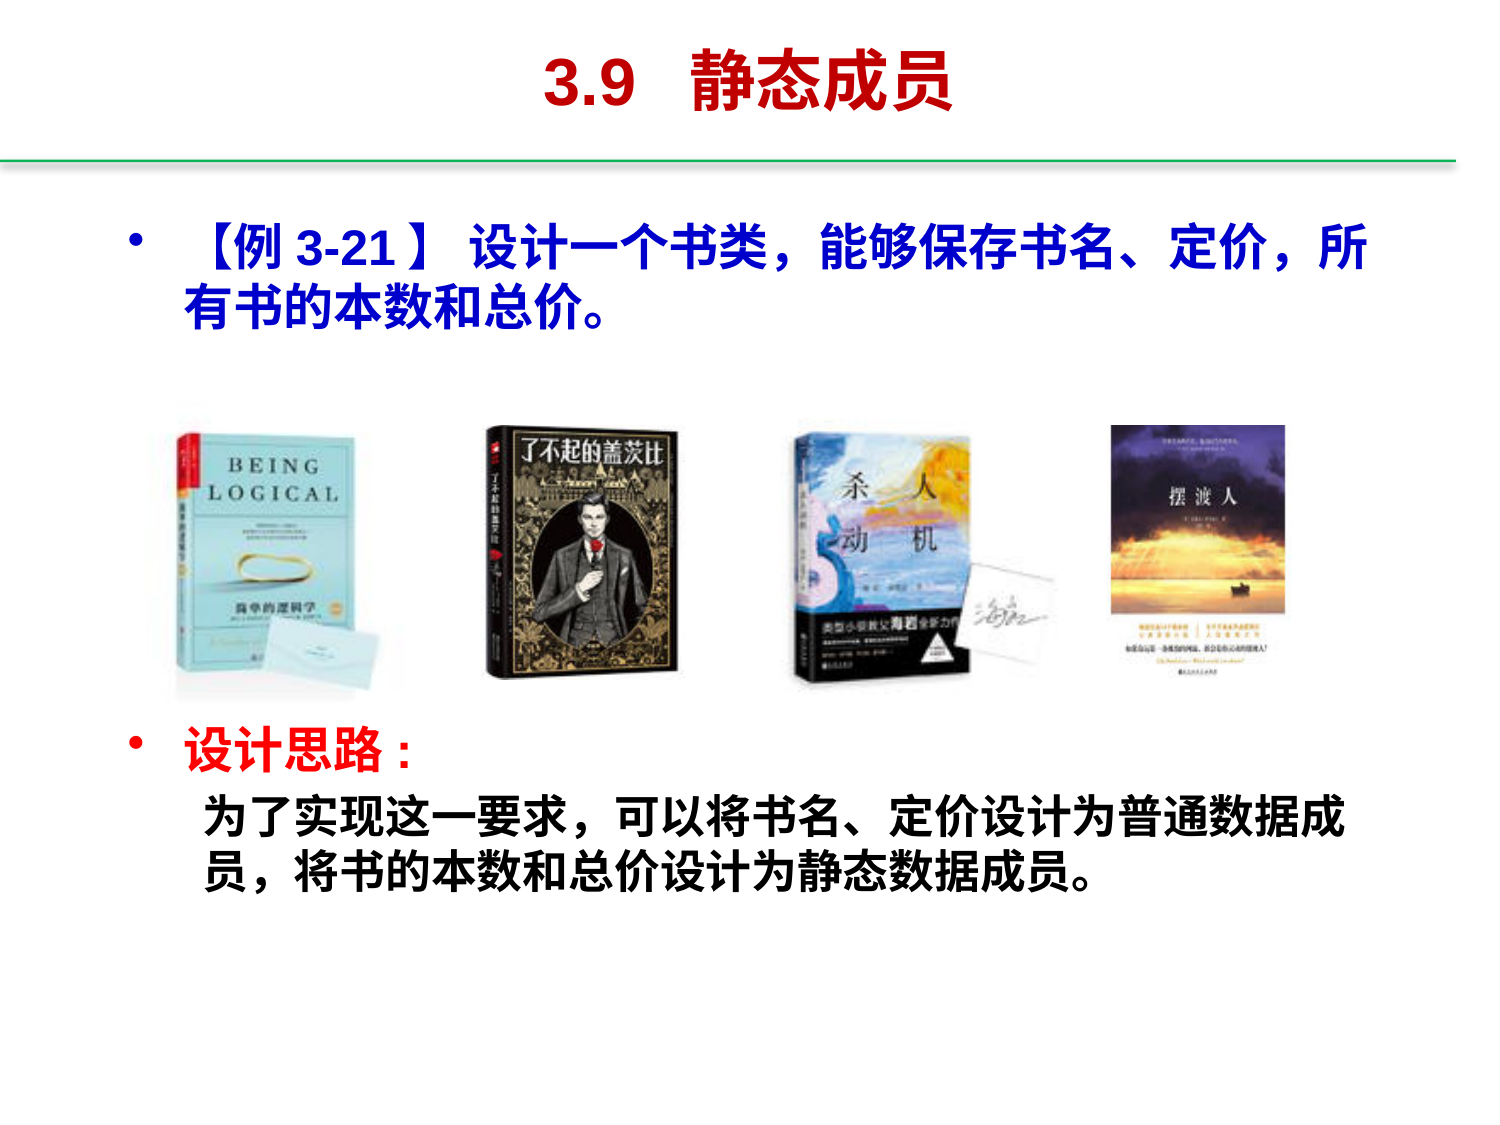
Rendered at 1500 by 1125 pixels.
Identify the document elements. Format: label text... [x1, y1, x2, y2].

picture [747, 401, 1071, 726]
picture [454, 425, 710, 680]
picture [114, 401, 416, 703]
title 3.9 静态成员 [75, 12, 1425, 146]
picture [1082, 424, 1314, 690]
list 【例3-21】 设计一个书类，能够保存书名、定价，所有书的本数和总价。 设计思路: 为了实现这一要求，可以将书名、定价设计为普通数据成员，将书的本数和总价设计为静态数据成员。 [112, 208, 1388, 976]
